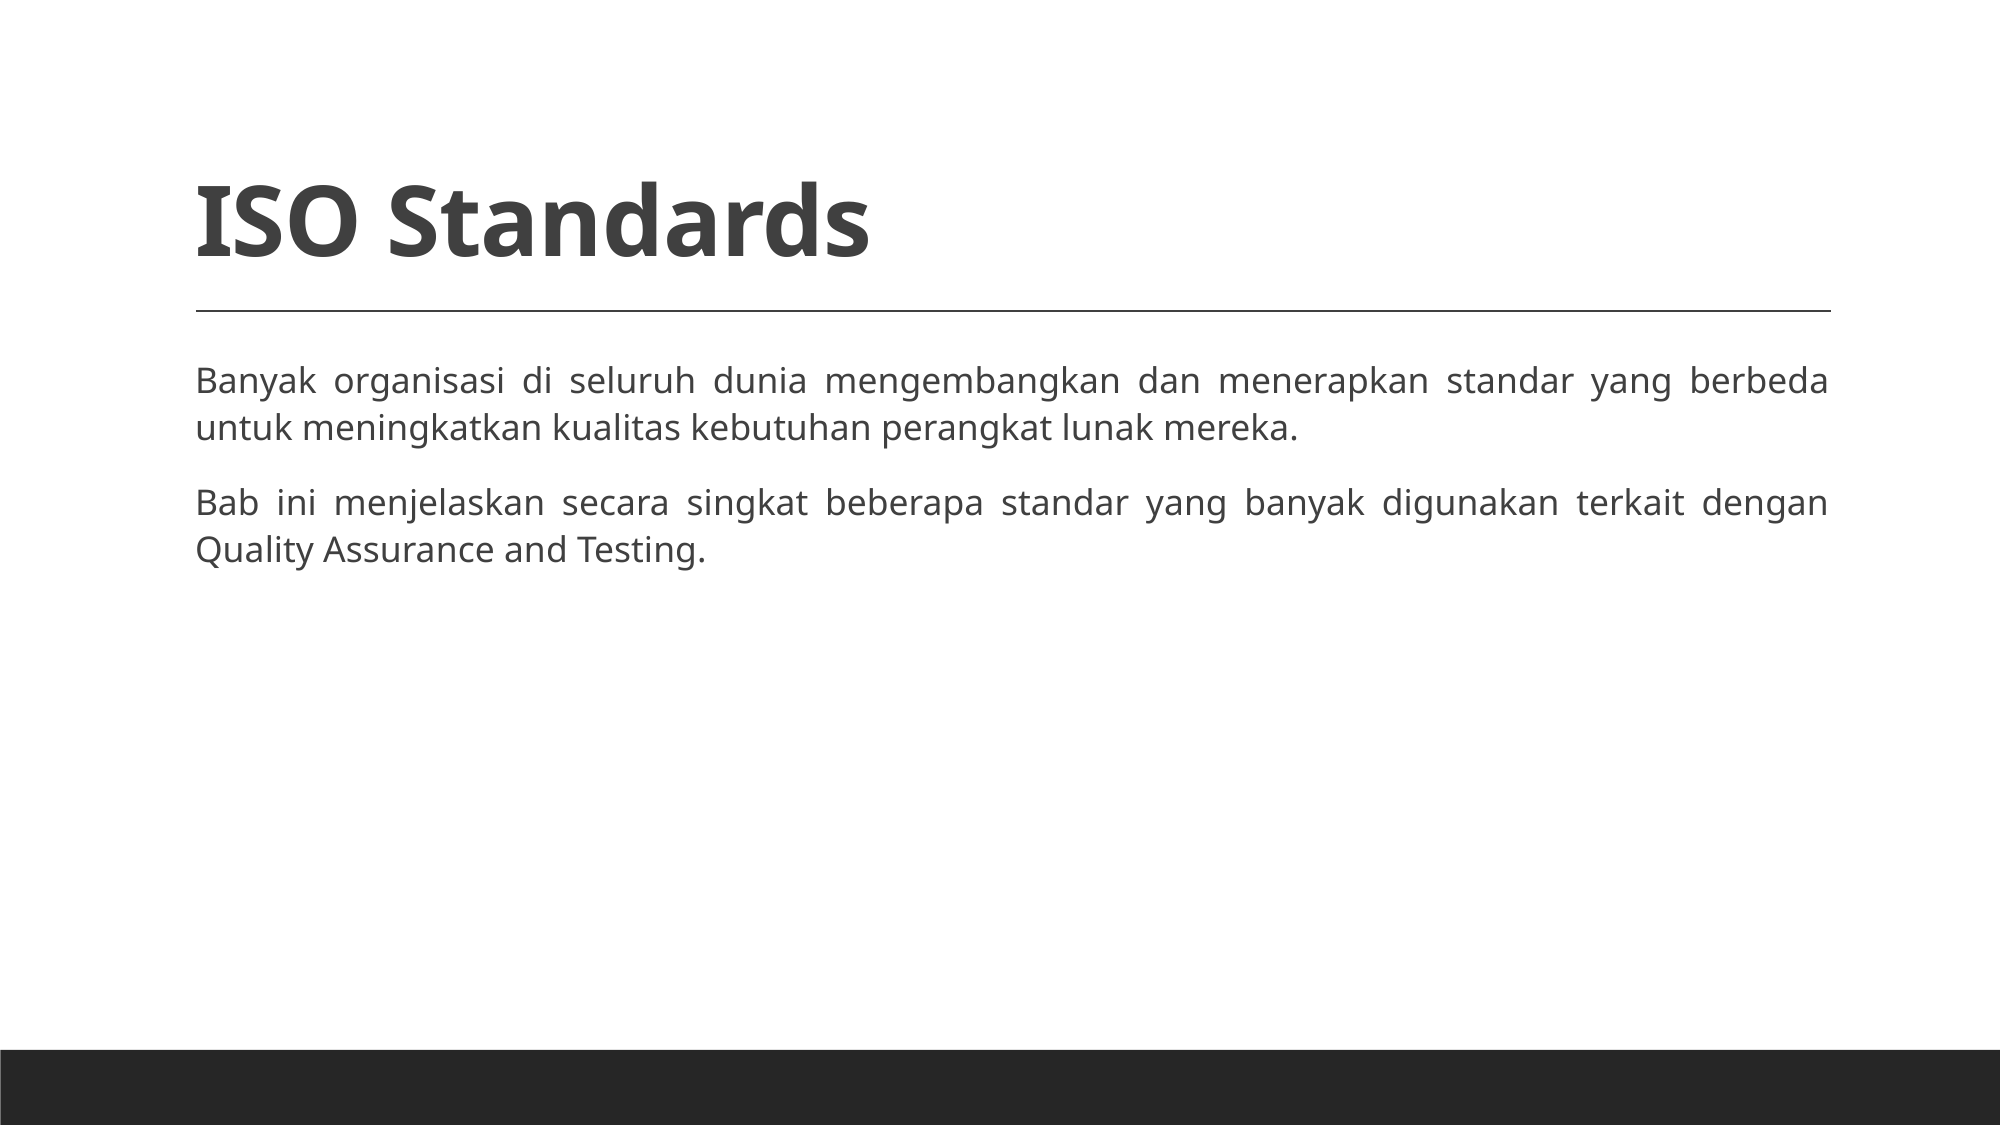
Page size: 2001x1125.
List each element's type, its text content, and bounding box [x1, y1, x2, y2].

title ISO Standards [180, 47, 1830, 285]
list Banyak organisasi di seluruh dunia mengembangkan dan menerapkan standar yang berbeda untuk meningkatkan kualitas kebutuhan perangkat lunak mereka. Bab ini menjelaskan secara singkat beberapa standar yang banyak digunakan terkait dengan Quality Assurance and Testing. [180, 345, 1830, 963]
